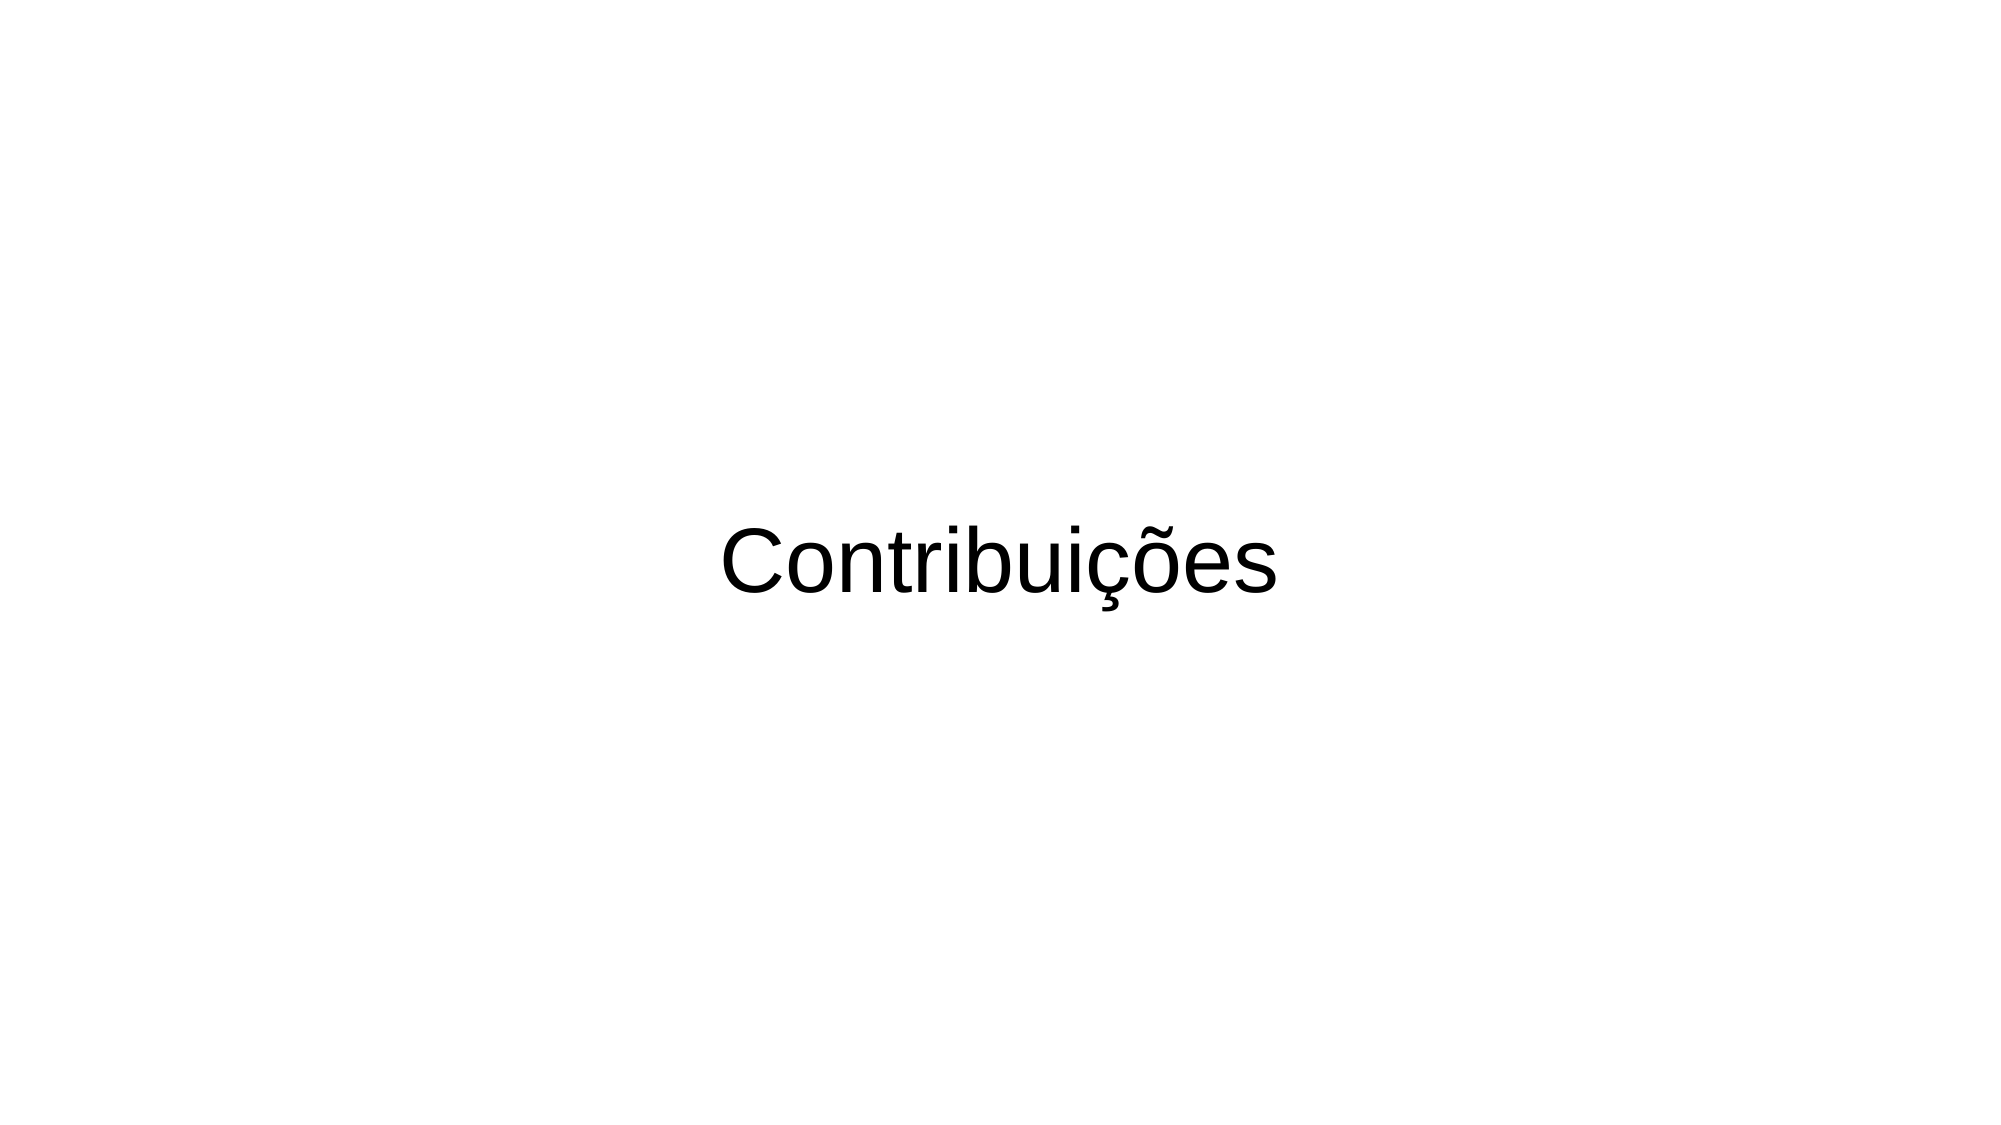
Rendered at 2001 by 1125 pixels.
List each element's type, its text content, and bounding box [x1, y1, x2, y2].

title Contribuições [137, 0, 1863, 1125]
